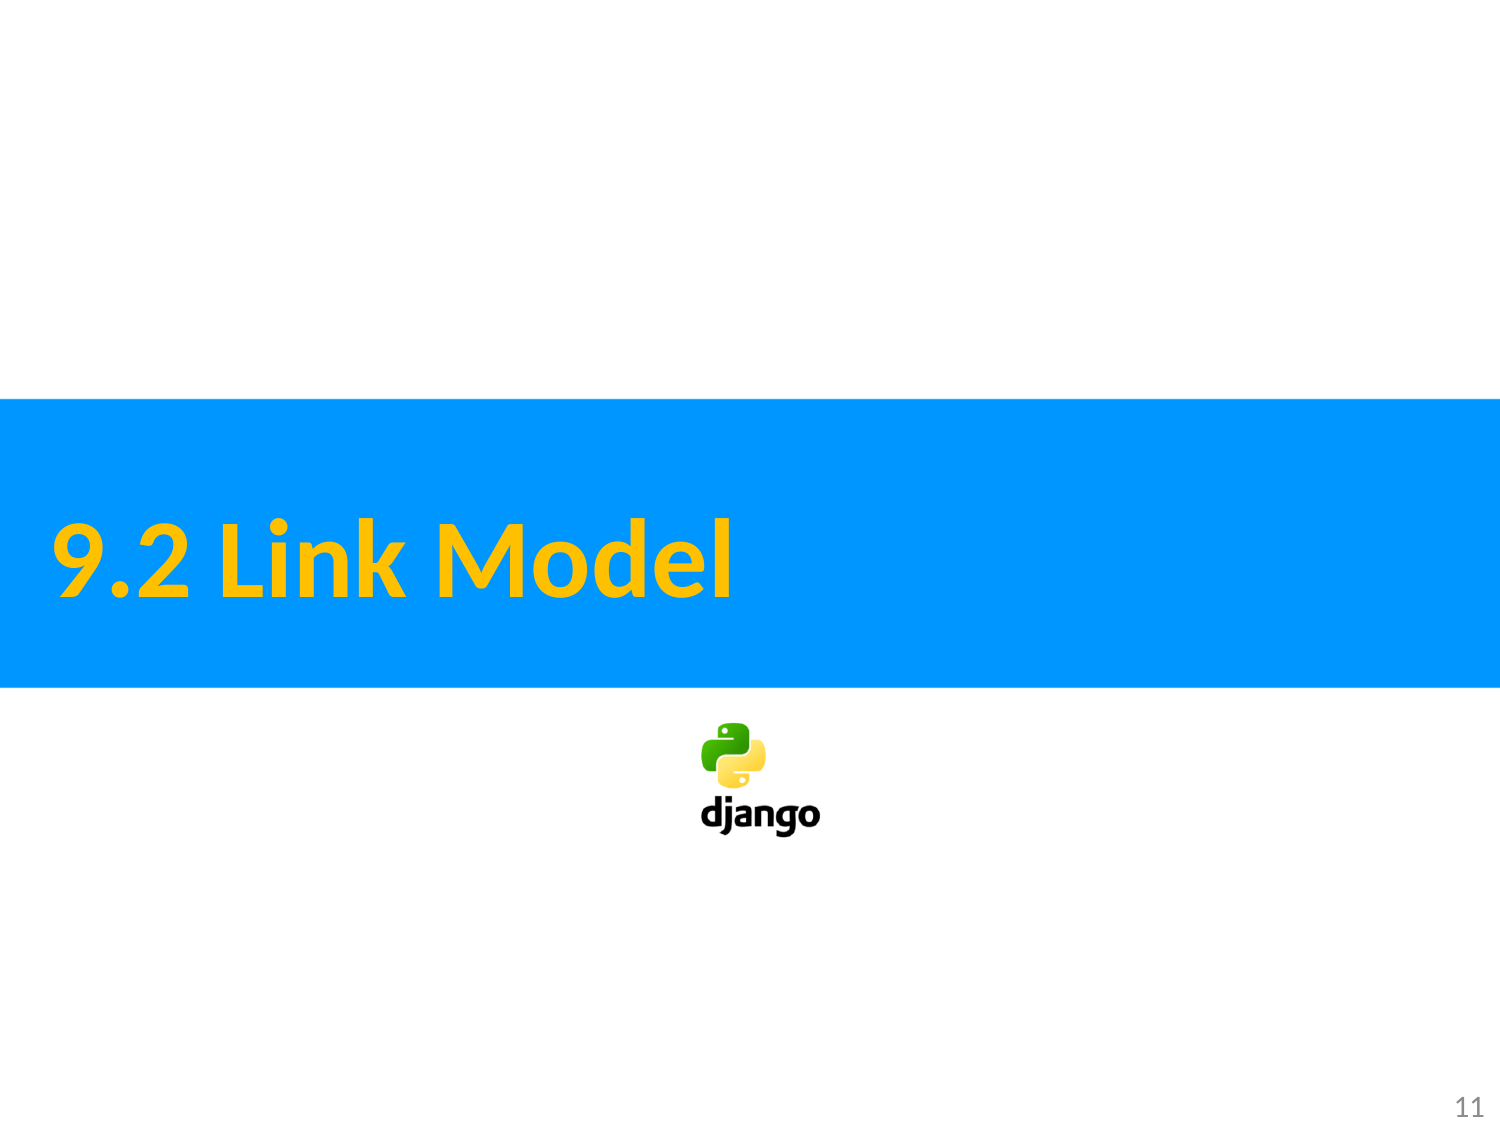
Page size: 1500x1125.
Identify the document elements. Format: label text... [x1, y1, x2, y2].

slide_number 11 [1162, 1074, 1500, 1125]
picture [0, 0, 1500, 1125]
text_box 9.2 Link Model [33, 477, 1467, 627]
